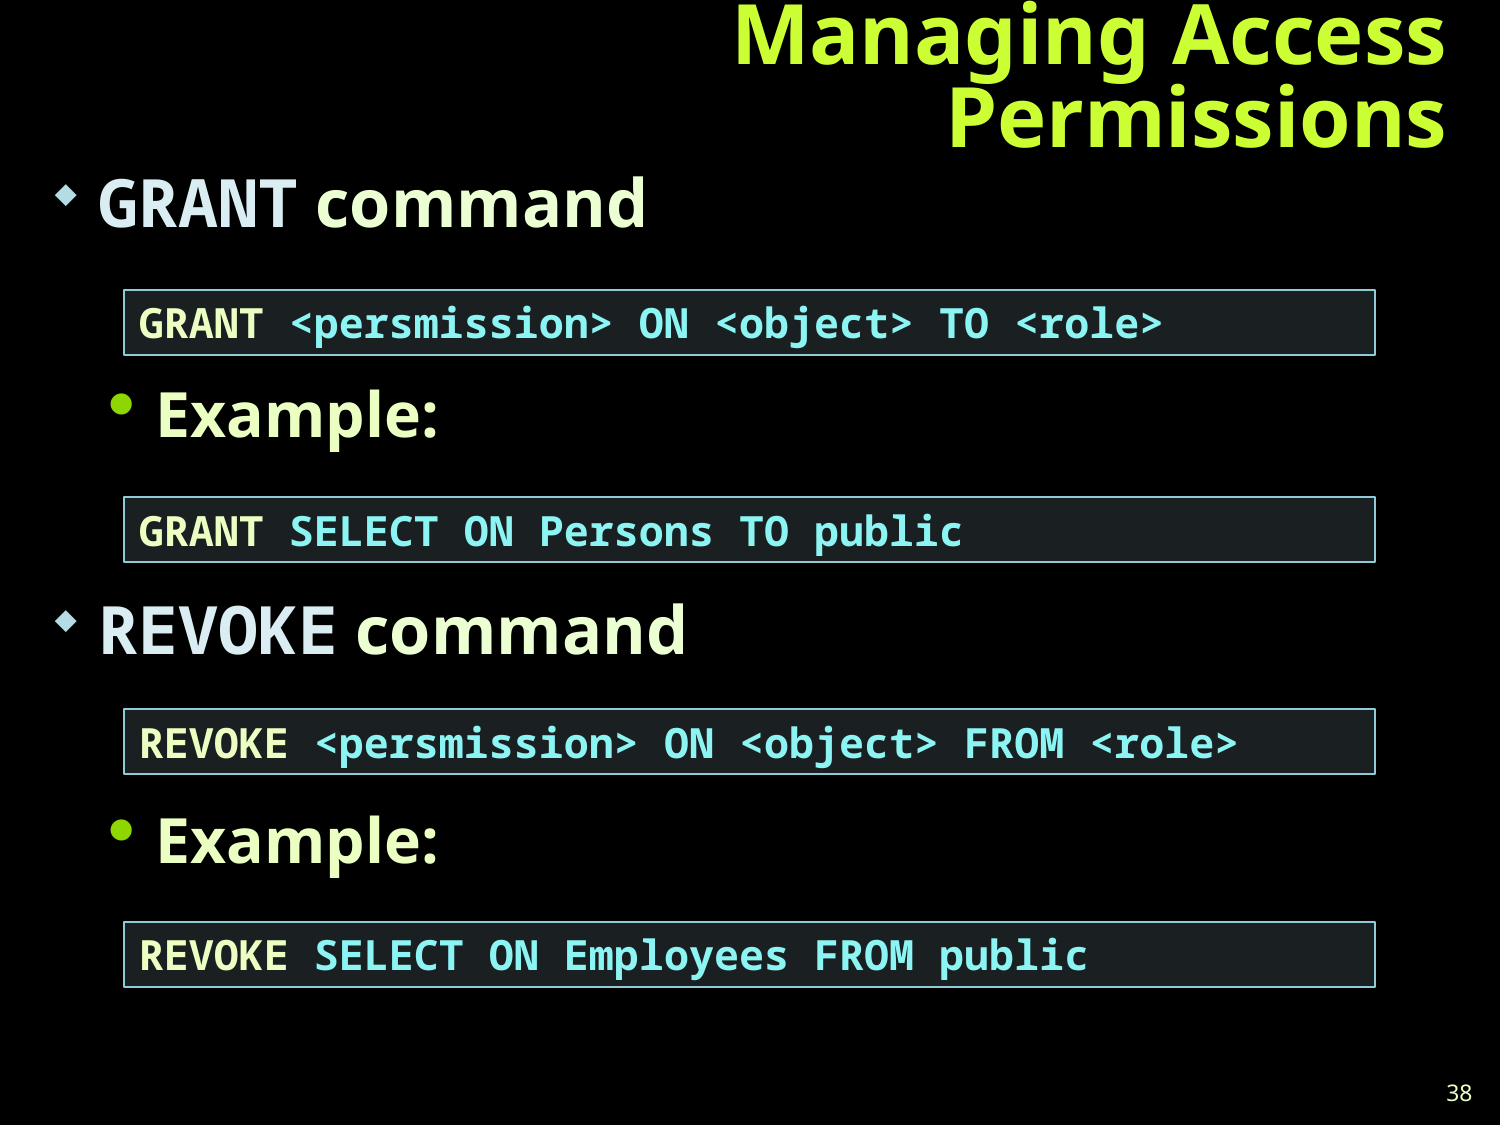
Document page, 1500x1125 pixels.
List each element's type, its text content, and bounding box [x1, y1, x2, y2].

list GRANT command Example: REVOKE command Example: [37, 149, 1463, 1100]
text_box GRANT SELECT ON Persons TO public [123, 496, 1375, 562]
text_box REVOKE SELECT ON Employees FROM public [123, 921, 1375, 987]
title Managing Access Permissions [300, 12, 1463, 149]
slide_number 38 [1412, 1074, 1488, 1113]
text_box REVOKE <persmission> ON <object> FROM <role> [123, 709, 1375, 775]
text_box GRANT <persmission> ON <object> TO <role> [123, 289, 1375, 355]
